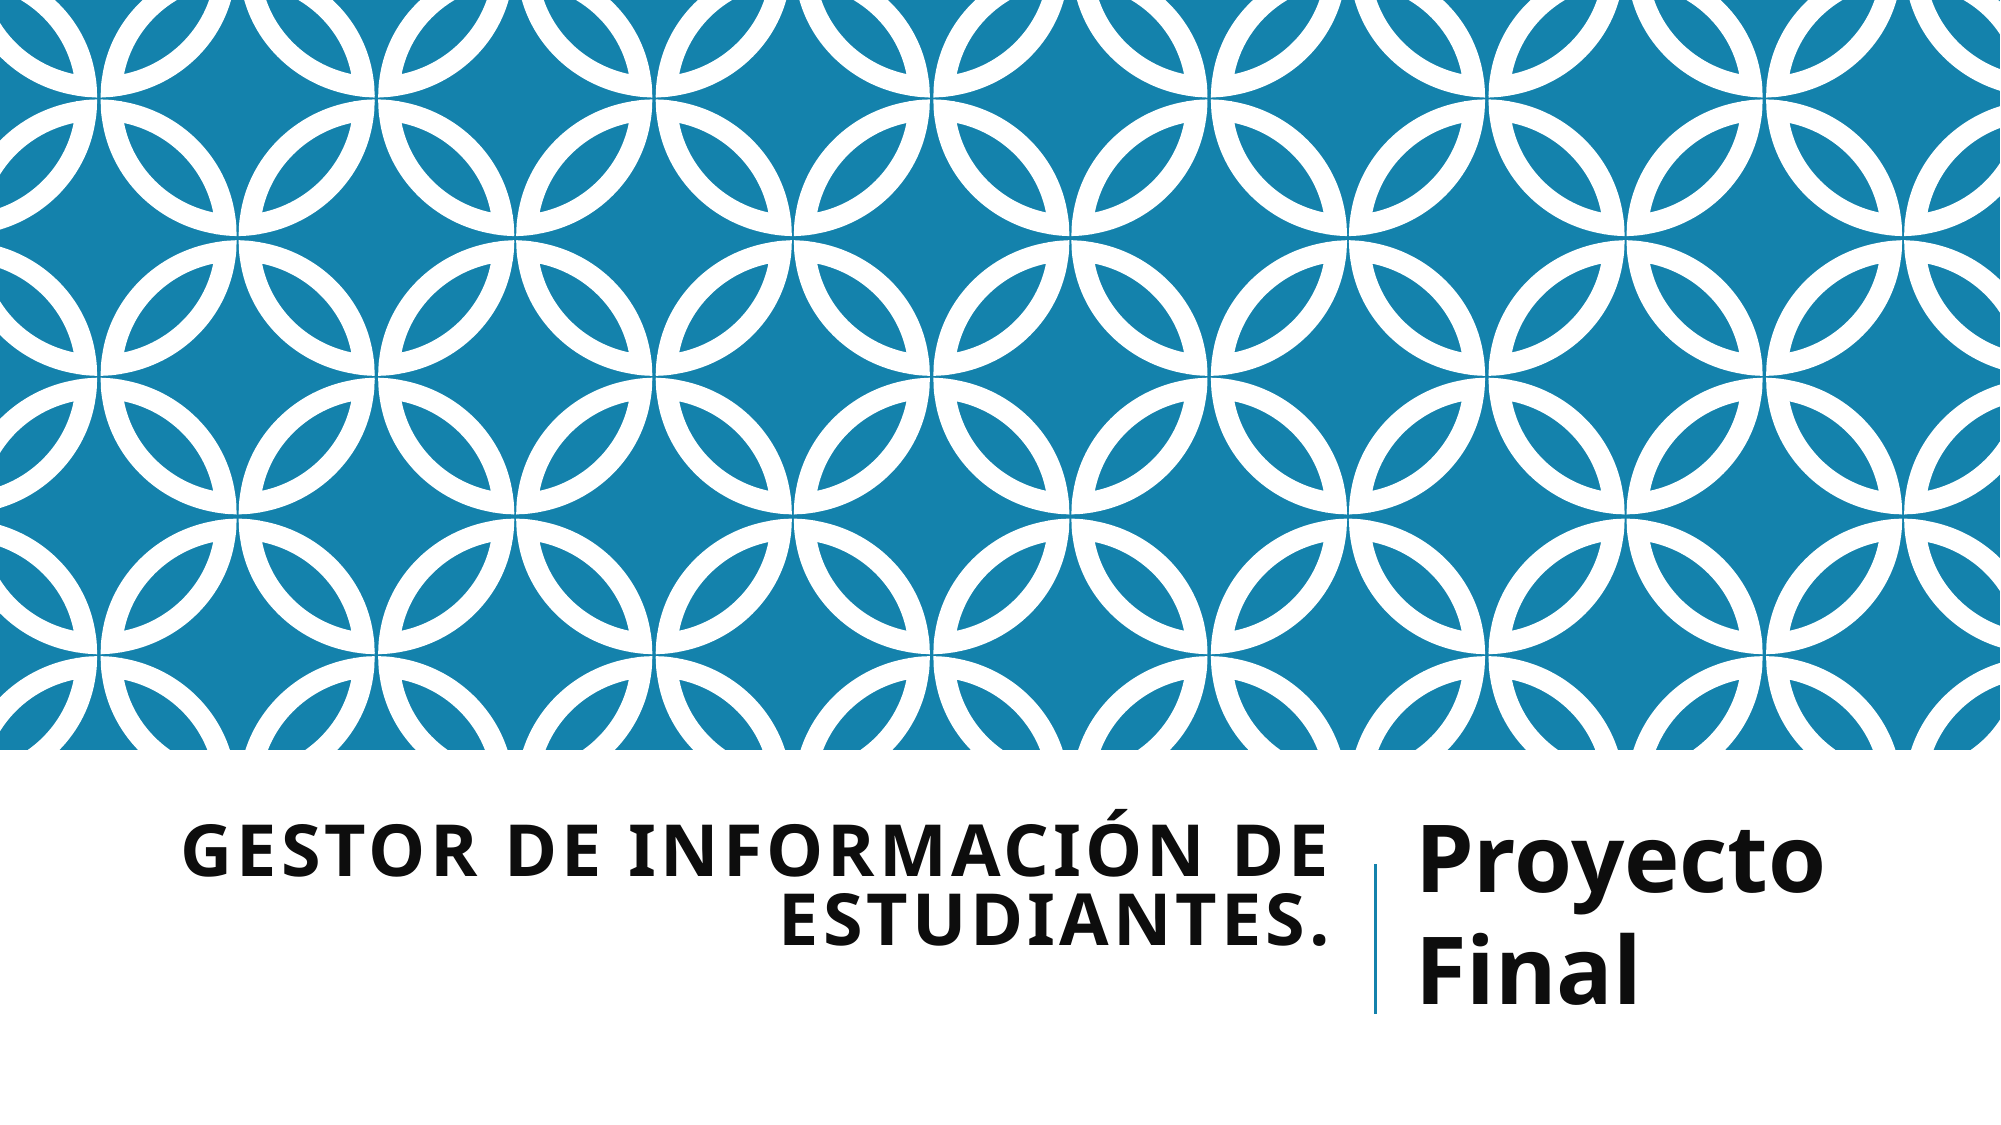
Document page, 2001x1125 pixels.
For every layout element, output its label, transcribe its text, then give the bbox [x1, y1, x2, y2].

subtitle Proyecto Final [1400, 790, 1925, 1031]
title Gestor de información de estudiantes. [75, 813, 1350, 1054]
